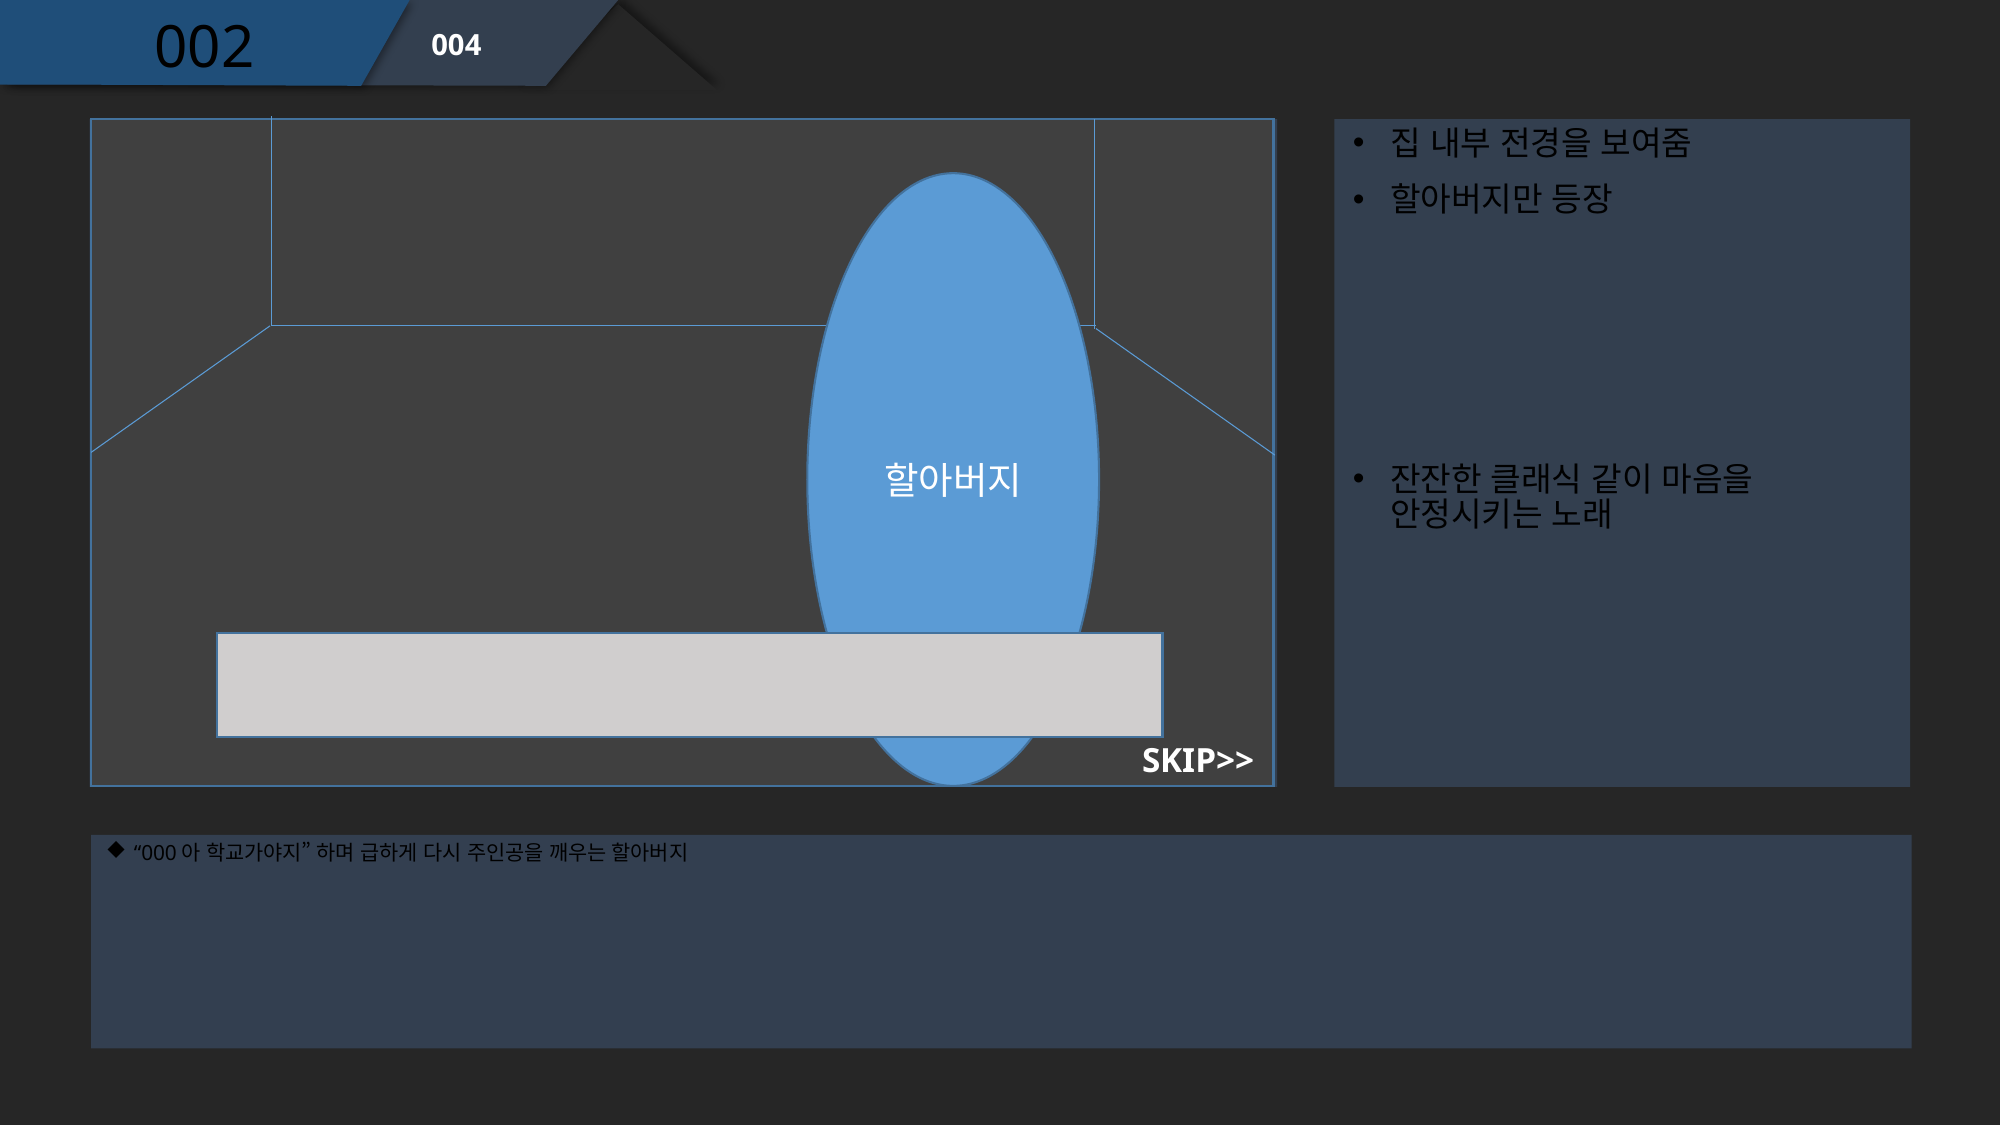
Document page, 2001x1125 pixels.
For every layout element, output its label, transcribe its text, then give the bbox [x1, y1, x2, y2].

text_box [91, 116, 1275, 456]
list 004 [416, 23, 567, 72]
list “000아 학교가야지” 하며 급하게 다시 주인공을 깨우는 할아버지 [91, 835, 1000, 1049]
list 잔잔한 클래식 같이 마음을 안정시키는 노래 [1338, 454, 1916, 786]
list 002 [91, 9, 318, 88]
picture [91, 456, 1274, 787]
list 집 내부 전경을 보여줌 할아버지만 등장 [1338, 118, 1914, 450]
